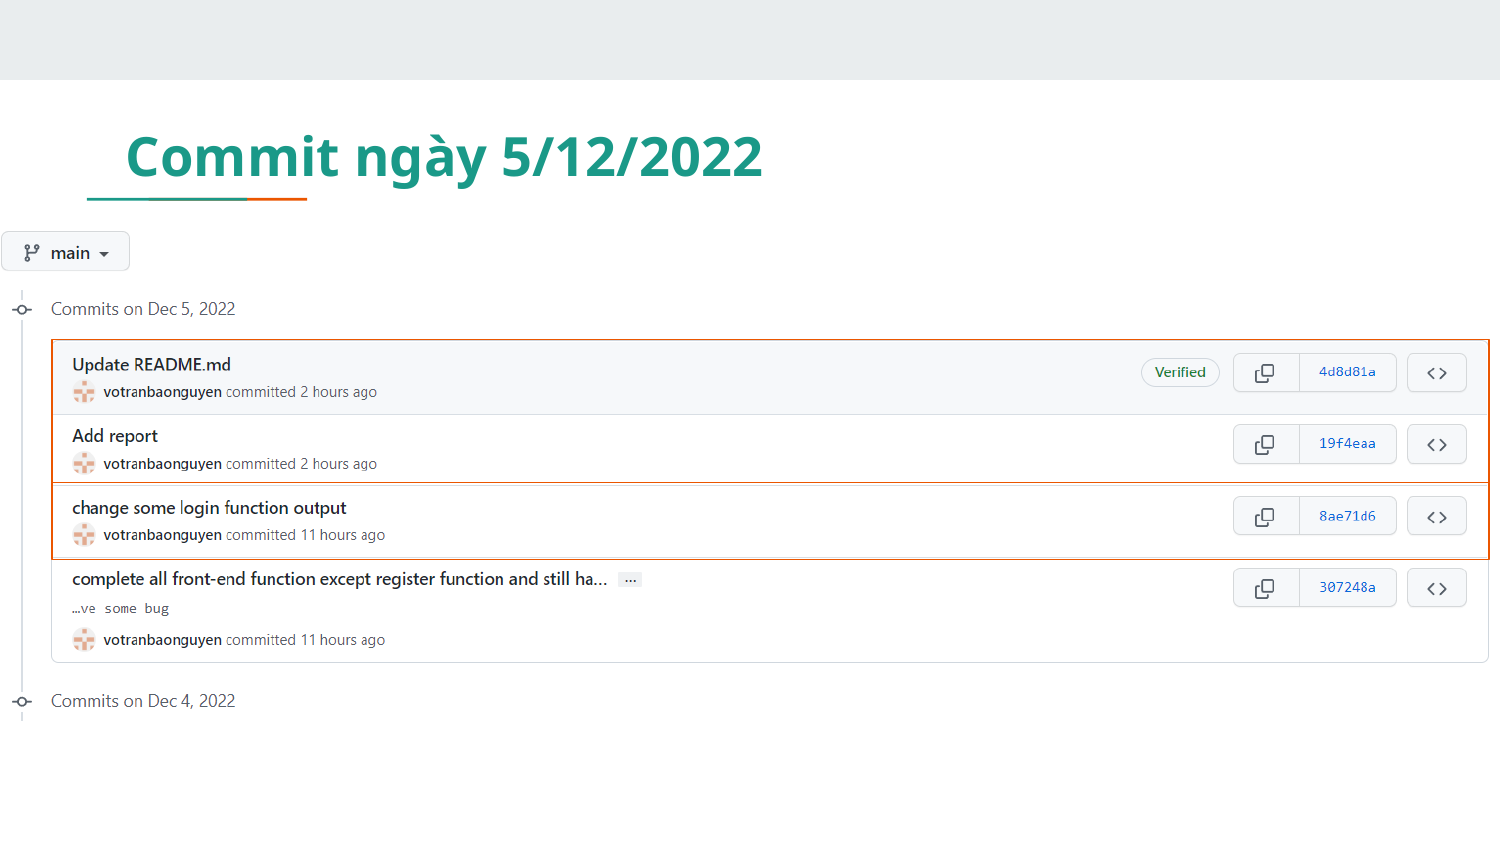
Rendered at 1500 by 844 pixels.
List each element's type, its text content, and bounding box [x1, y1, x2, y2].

title Commit ngày 5/12/2022 [110, 107, 1500, 220]
picture [0, 220, 1500, 722]
